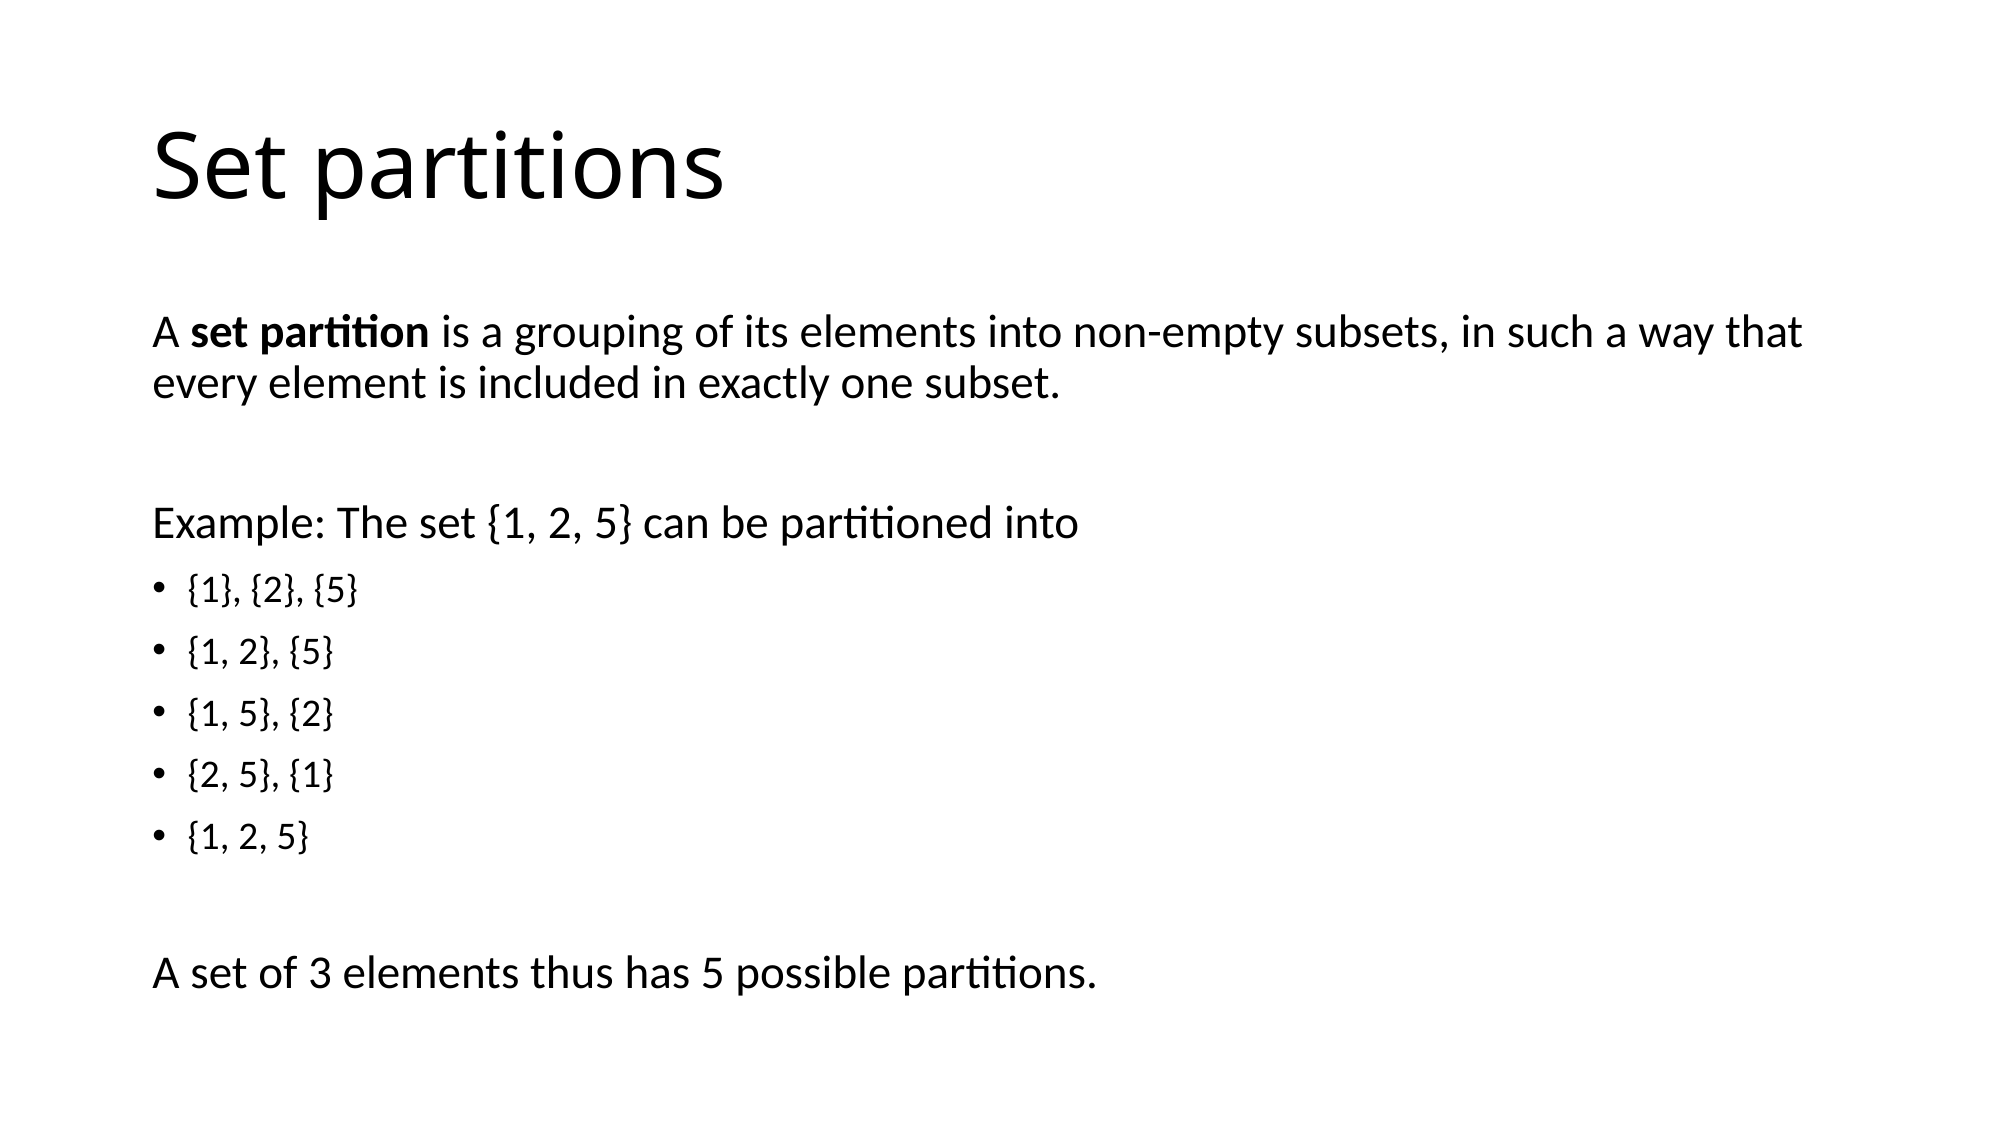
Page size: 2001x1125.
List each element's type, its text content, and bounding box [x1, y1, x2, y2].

title Set partitions [137, 59, 1863, 278]
list A set partition is a grouping of its elements into non-empty subsets, in such a way that every element is included in exactly one subset. Example: The set {1, 2, 5} can be partitioned into {1}, {2}, {5} {1, 2}, {5} {1, 5}, {2} {2, 5}, {1} {1, 2, 5} A set of 3 elements thus has 5 possible partitions. [137, 299, 1863, 1014]
